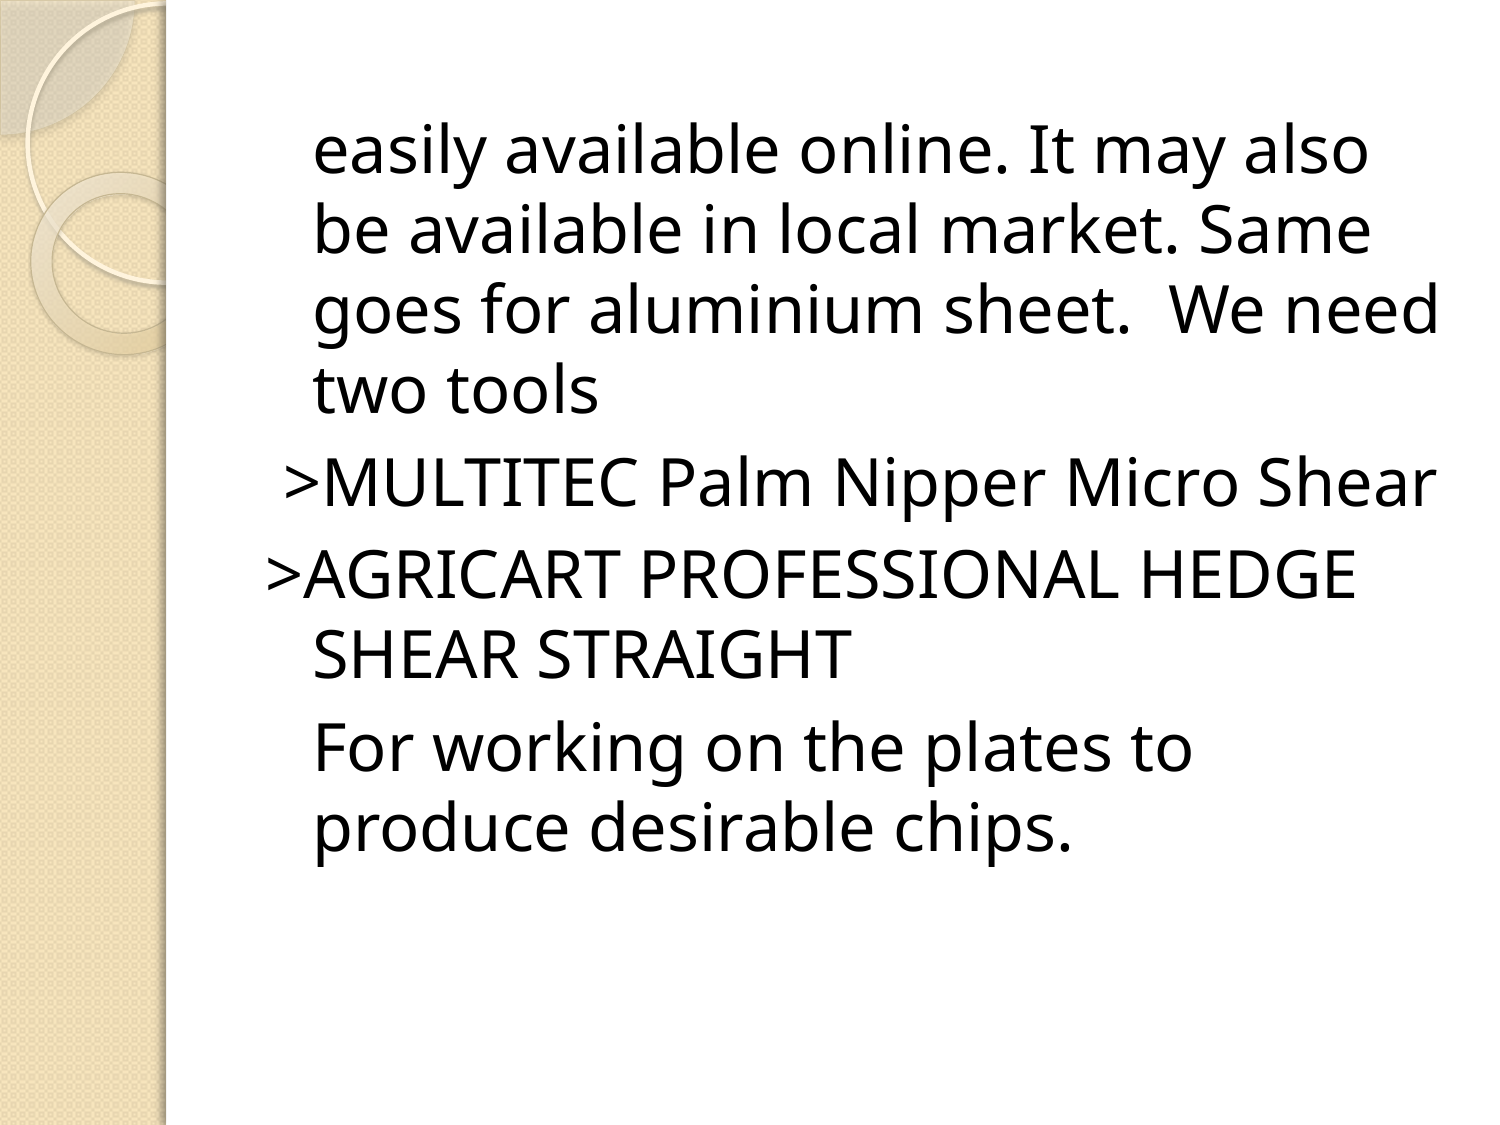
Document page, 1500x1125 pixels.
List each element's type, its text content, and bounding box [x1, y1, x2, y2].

list easily available online. It may also be available in local market. Same goes for aluminium sheet. We need two tools >MULTITEC Palm Nipper Micro Shear >AGRICART PROFESSIONAL HEDGE SHEAR STRAIGHT For working on the plates to produce desirable chips. [237, 99, 1468, 888]
